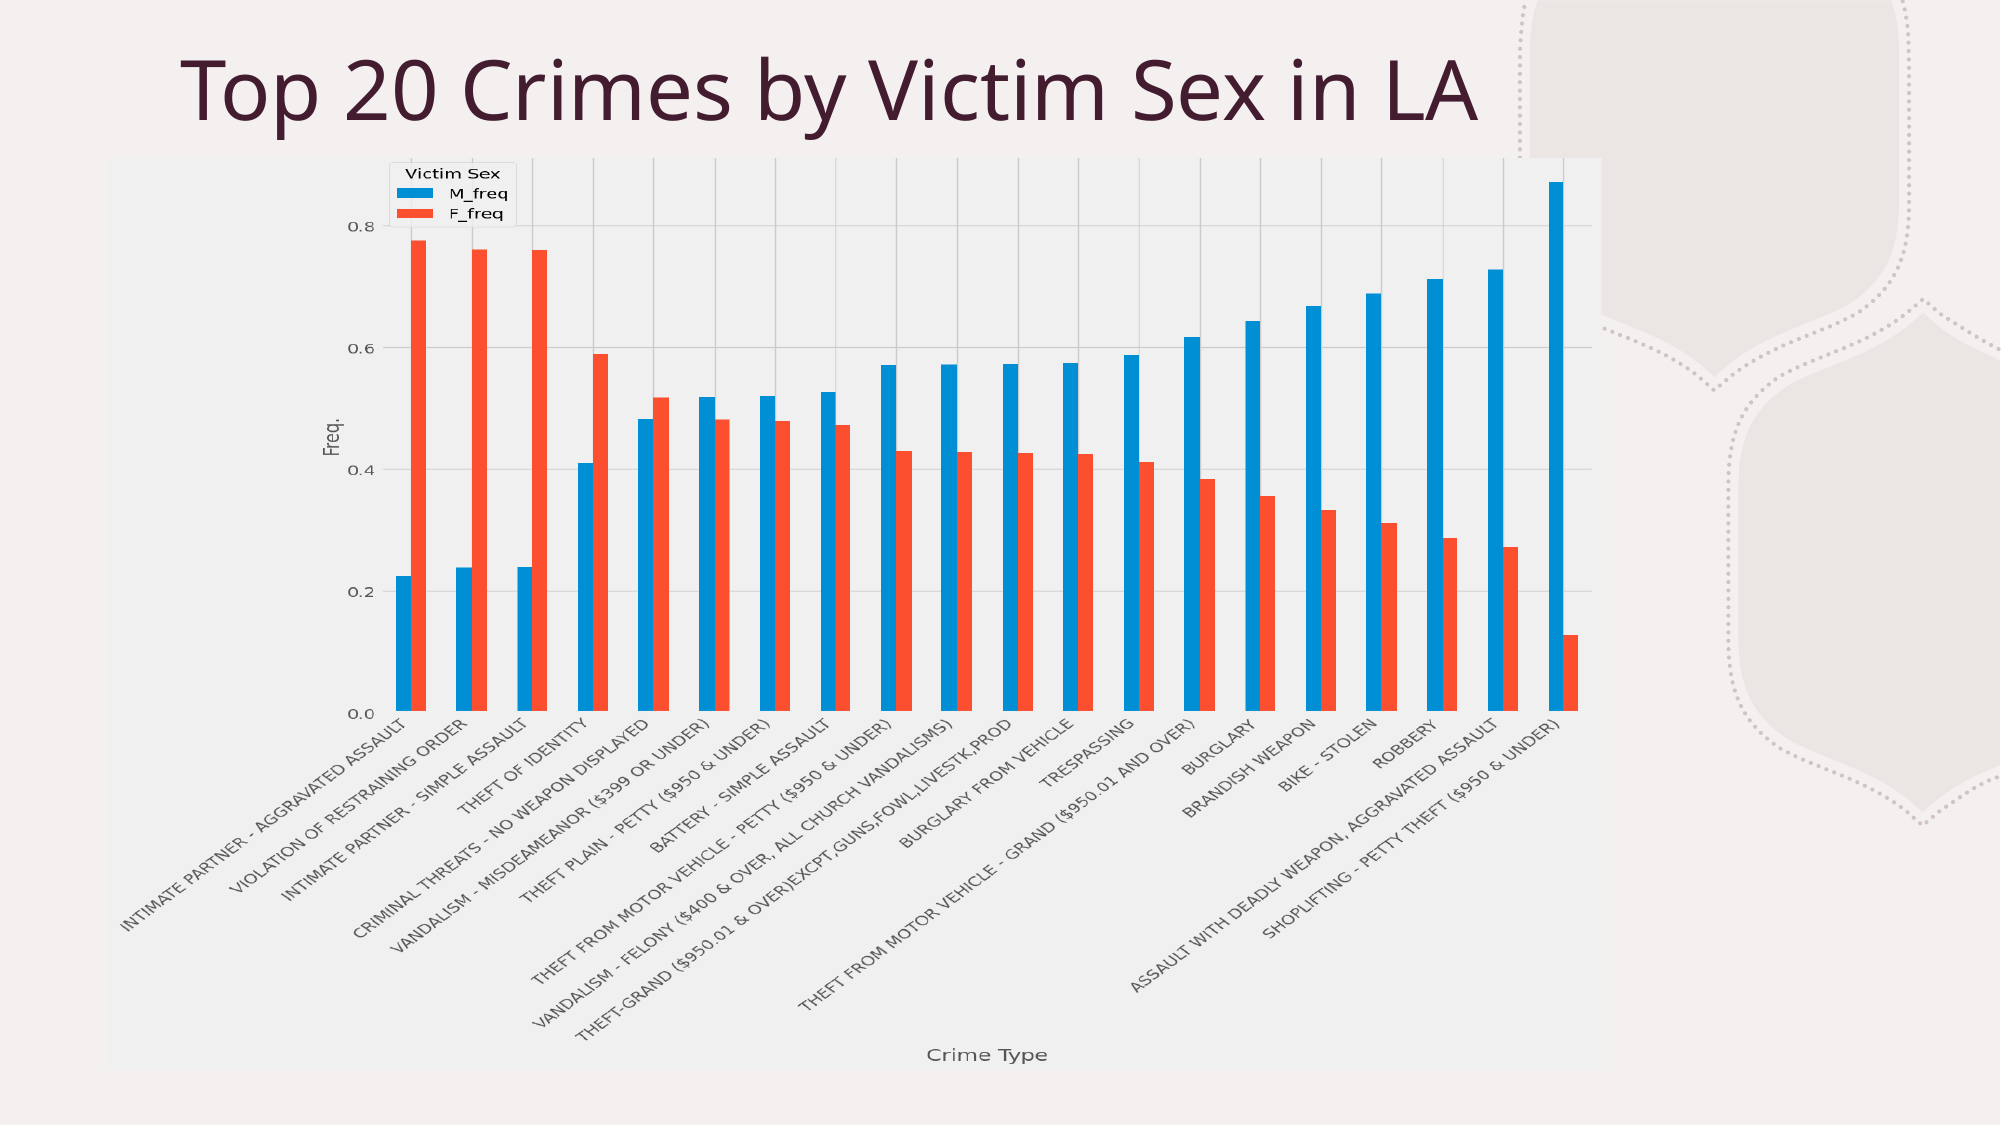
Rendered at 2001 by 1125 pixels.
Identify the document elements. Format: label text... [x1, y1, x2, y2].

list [107, 158, 1602, 1070]
title Top 20 Crimes by Victim Sex in LA [165, 0, 1654, 175]
